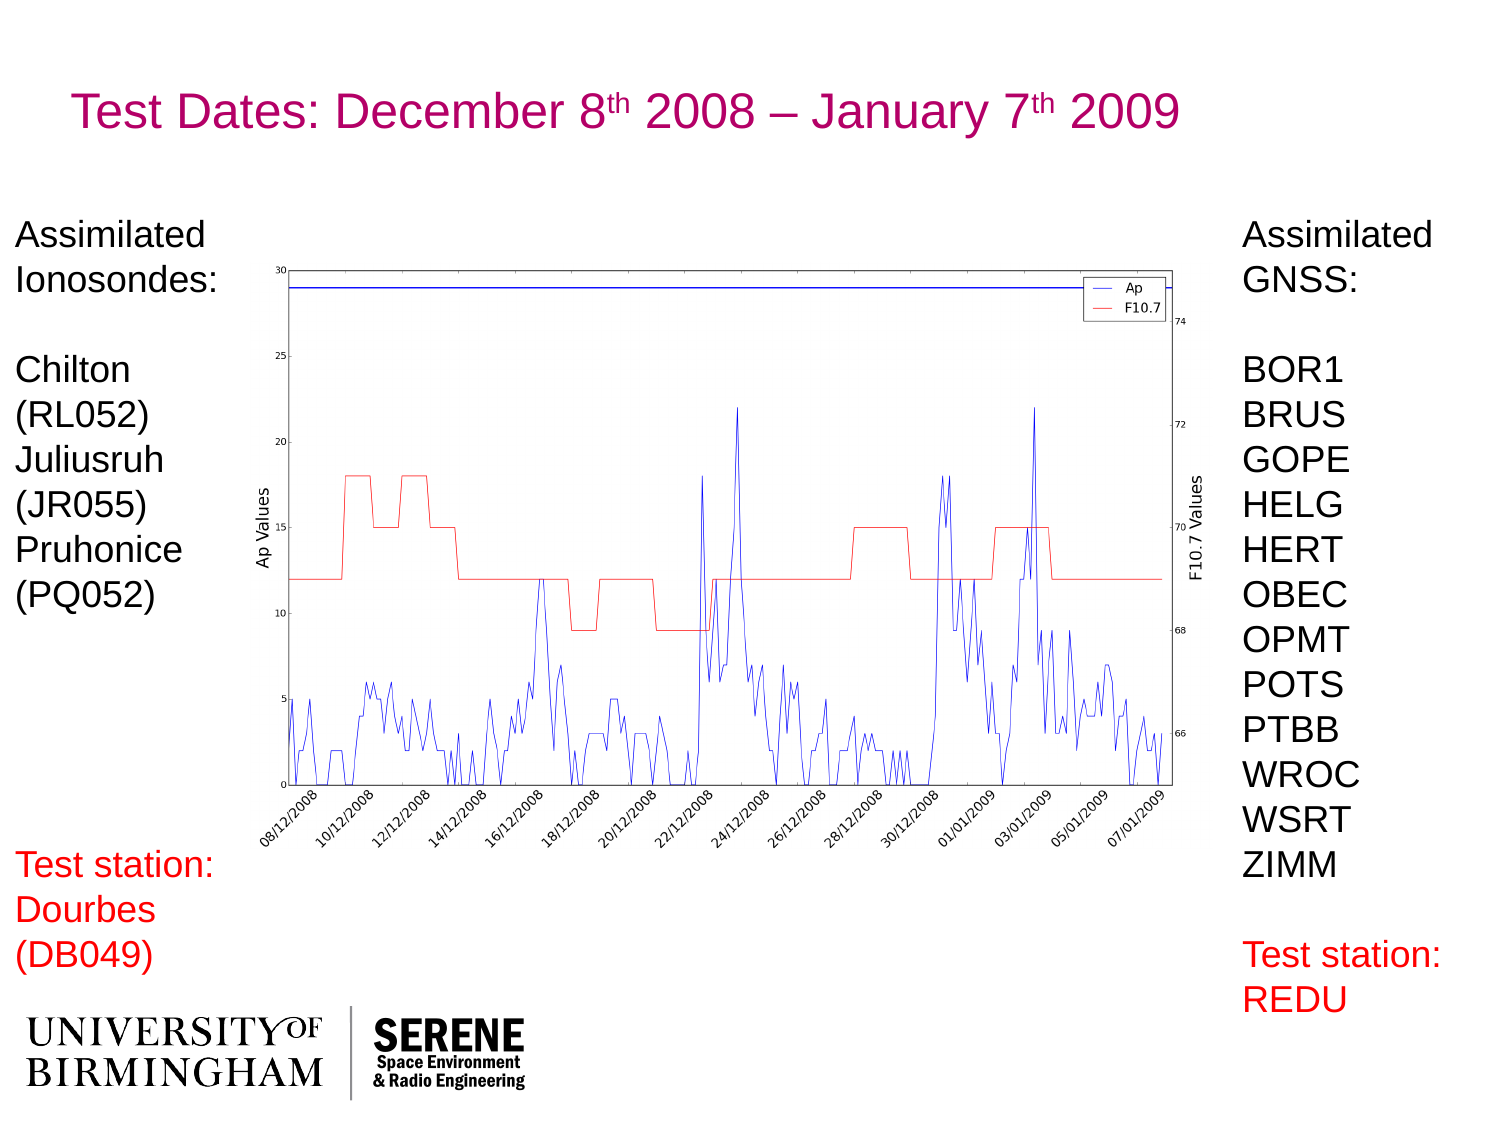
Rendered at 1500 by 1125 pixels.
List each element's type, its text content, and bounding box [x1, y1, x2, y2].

picture [250, 261, 1213, 850]
text_box Assimilated Ionosondes: Chilton (RL052) Juliusruh (JR055) Pruhonice (PQ052) Test station: Dourbes (DB049) [0, 203, 251, 983]
picture [0, 998, 359, 1104]
text_box Assimilated GNSS: BOR1 BRUS GOPE HELG HERT OBEC OPMT POTS PTBB WROC WSRT ZIMM Test station: REDU [1227, 203, 1460, 1028]
picture [372, 1013, 528, 1093]
title Test Dates: December 8th 2008 – January 7th 2009 [70, 32, 1409, 139]
